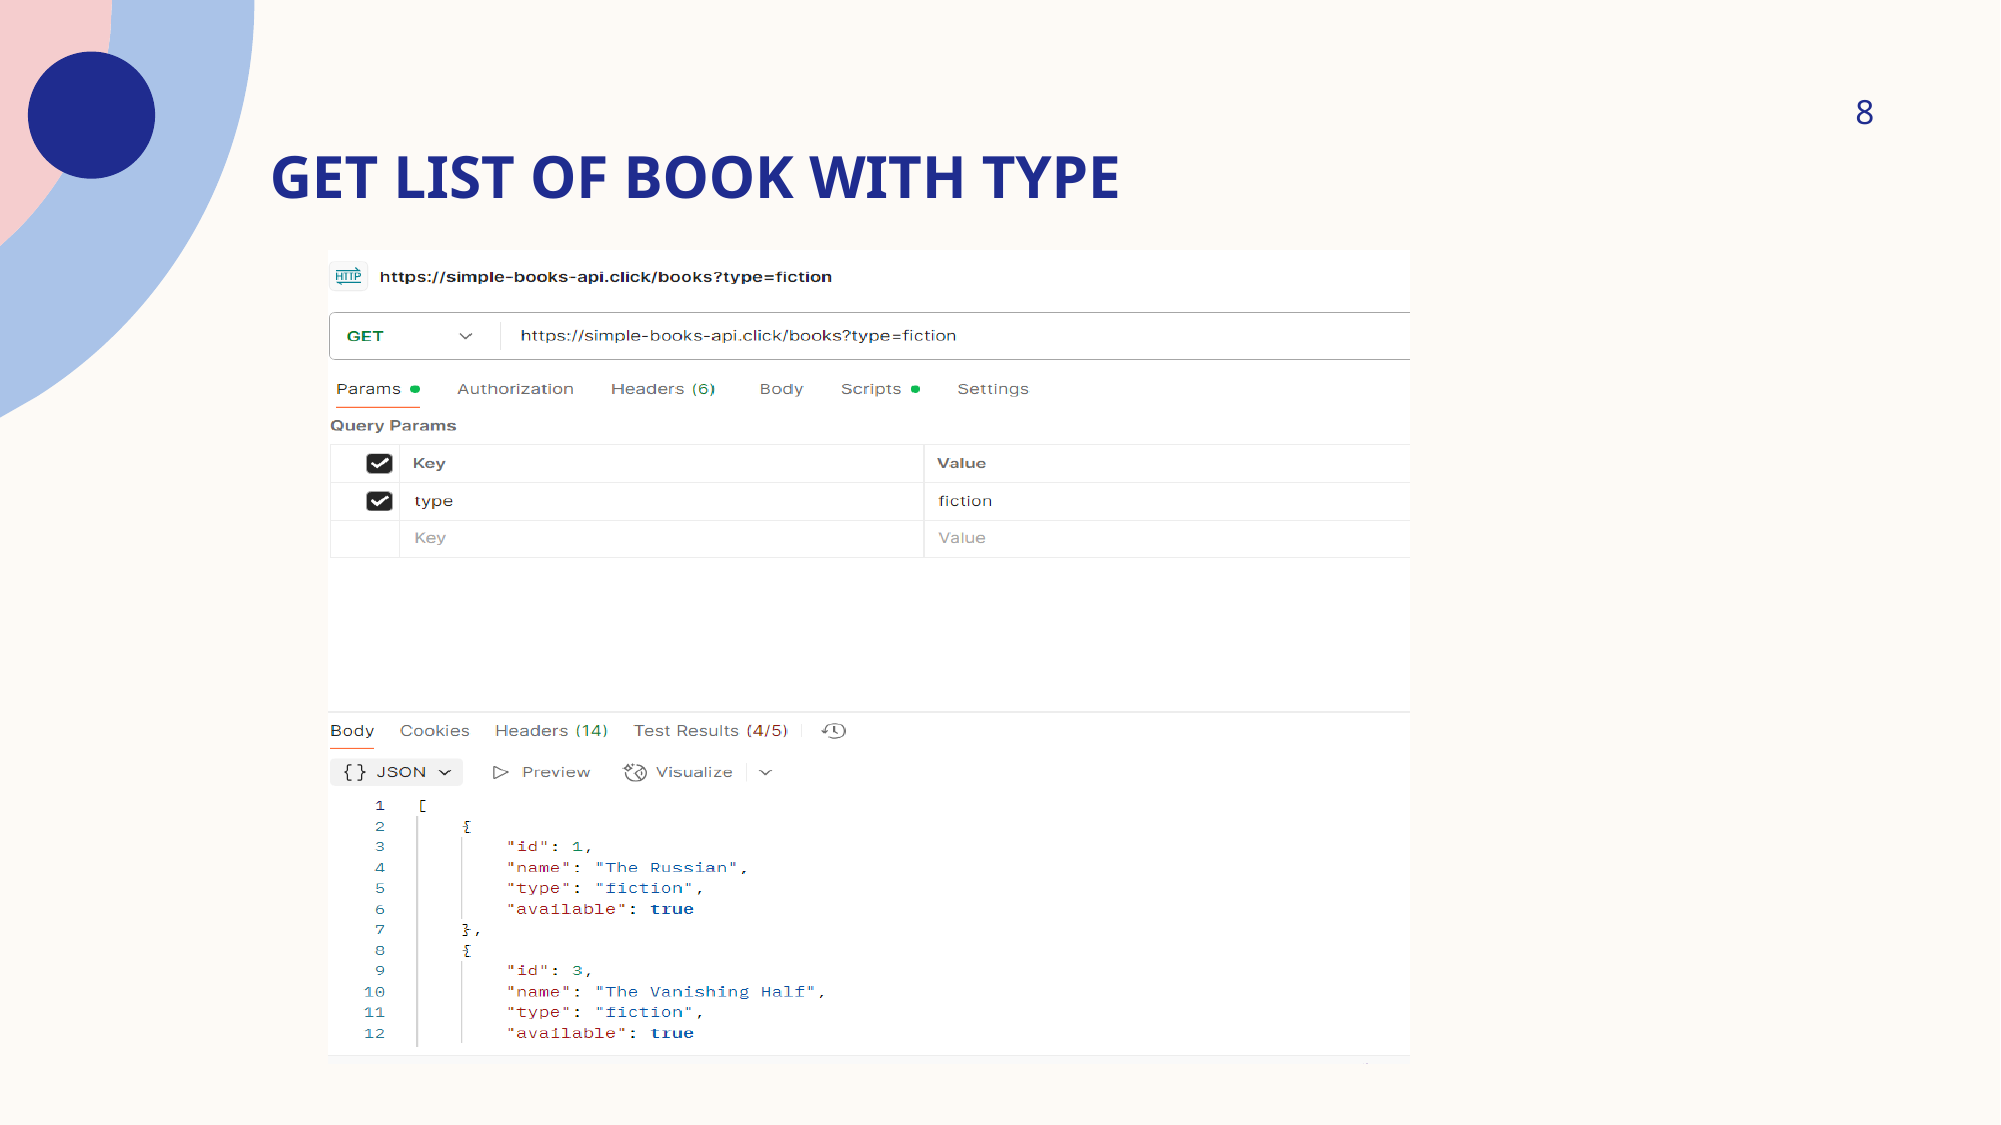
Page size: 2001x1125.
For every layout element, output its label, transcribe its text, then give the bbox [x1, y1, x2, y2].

title Get List of book with type [254, 49, 1876, 210]
slide_number 8 [1699, 75, 1875, 153]
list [328, 250, 1410, 1064]
